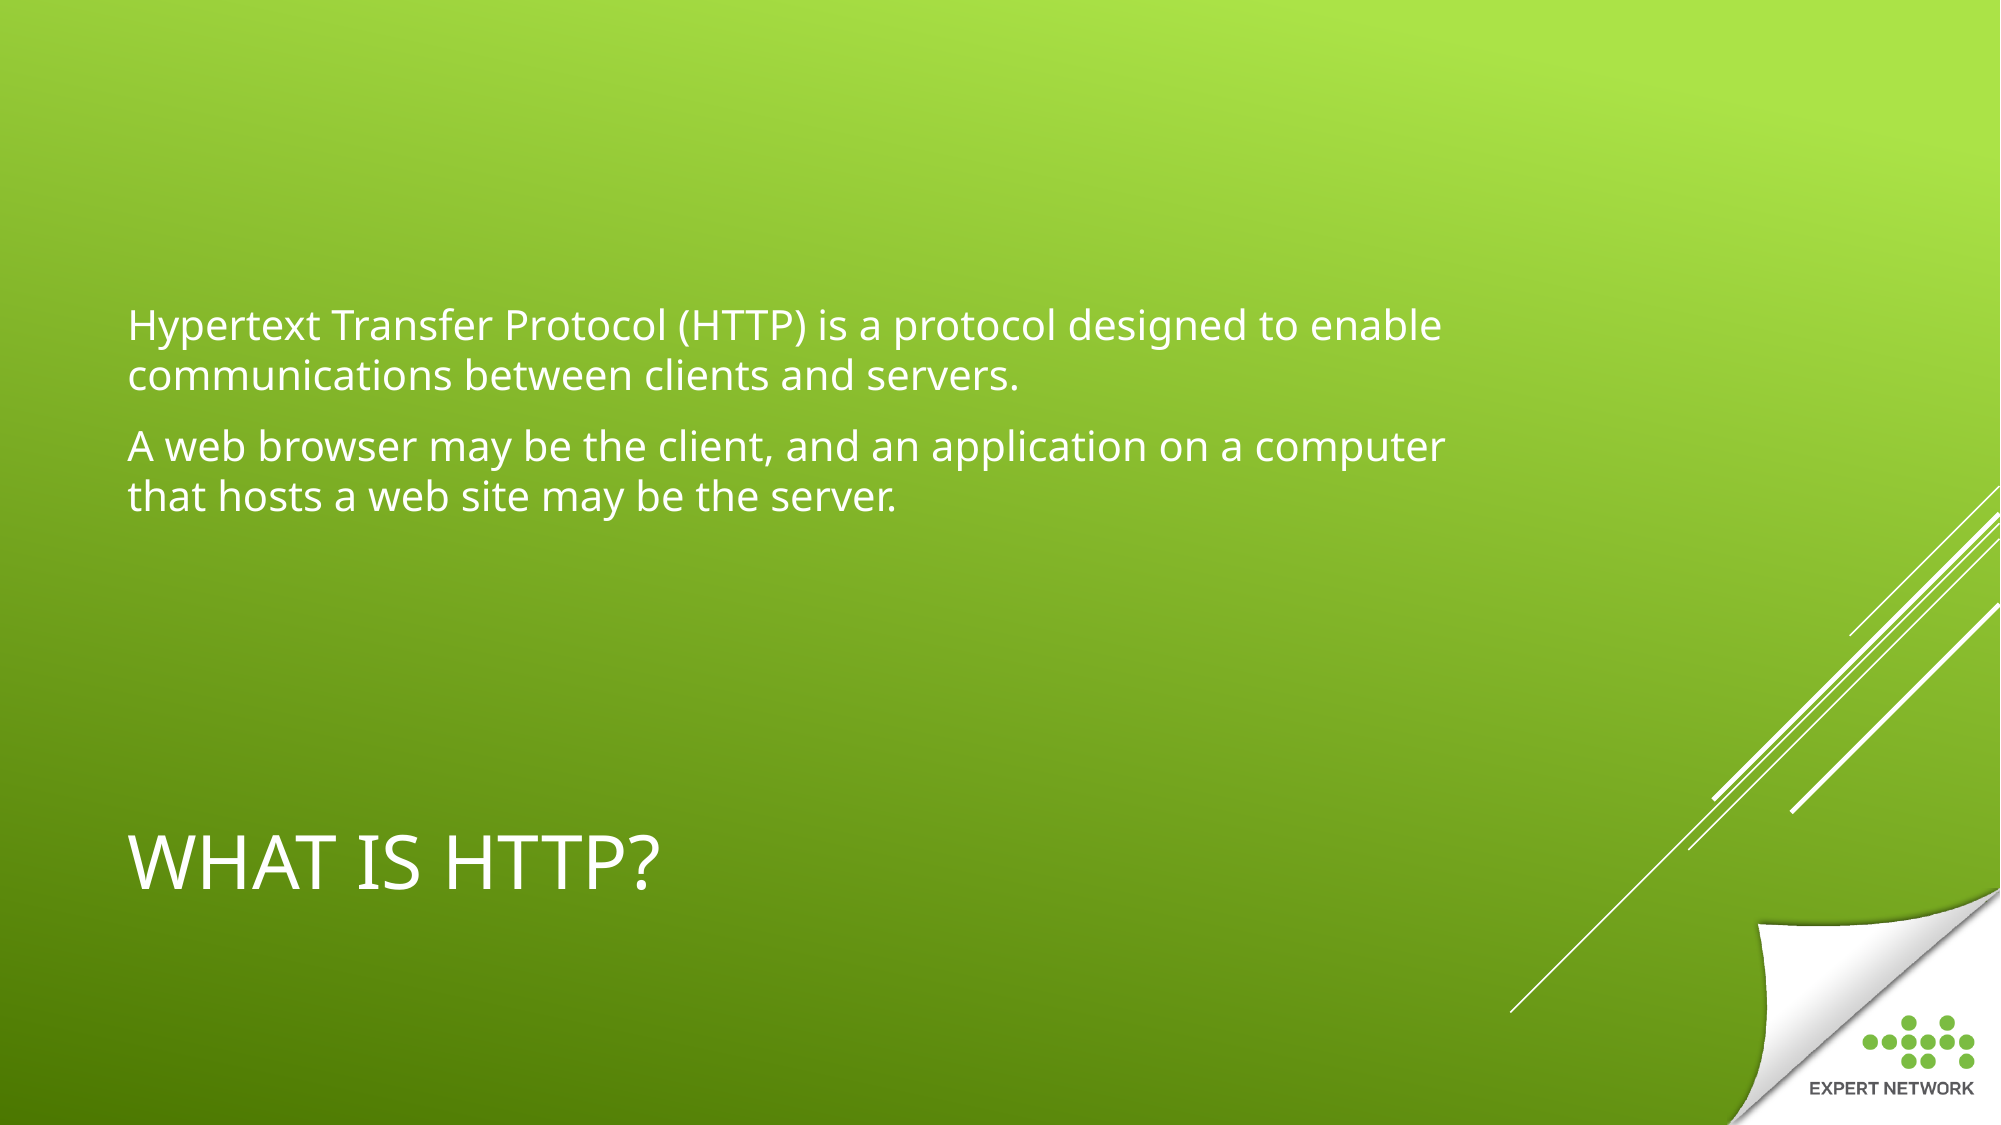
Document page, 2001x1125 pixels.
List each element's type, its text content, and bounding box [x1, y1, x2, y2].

list Hypertext Transfer Protocol (HTTP) is a protocol designed to enable communications between clients and servers. A web browser may be the client, and an application on a computer that hosts a web site may be the server. [112, 112, 1513, 706]
title WHAT IS HTTP? [112, 736, 1513, 984]
picture [1727, 888, 2000, 1125]
